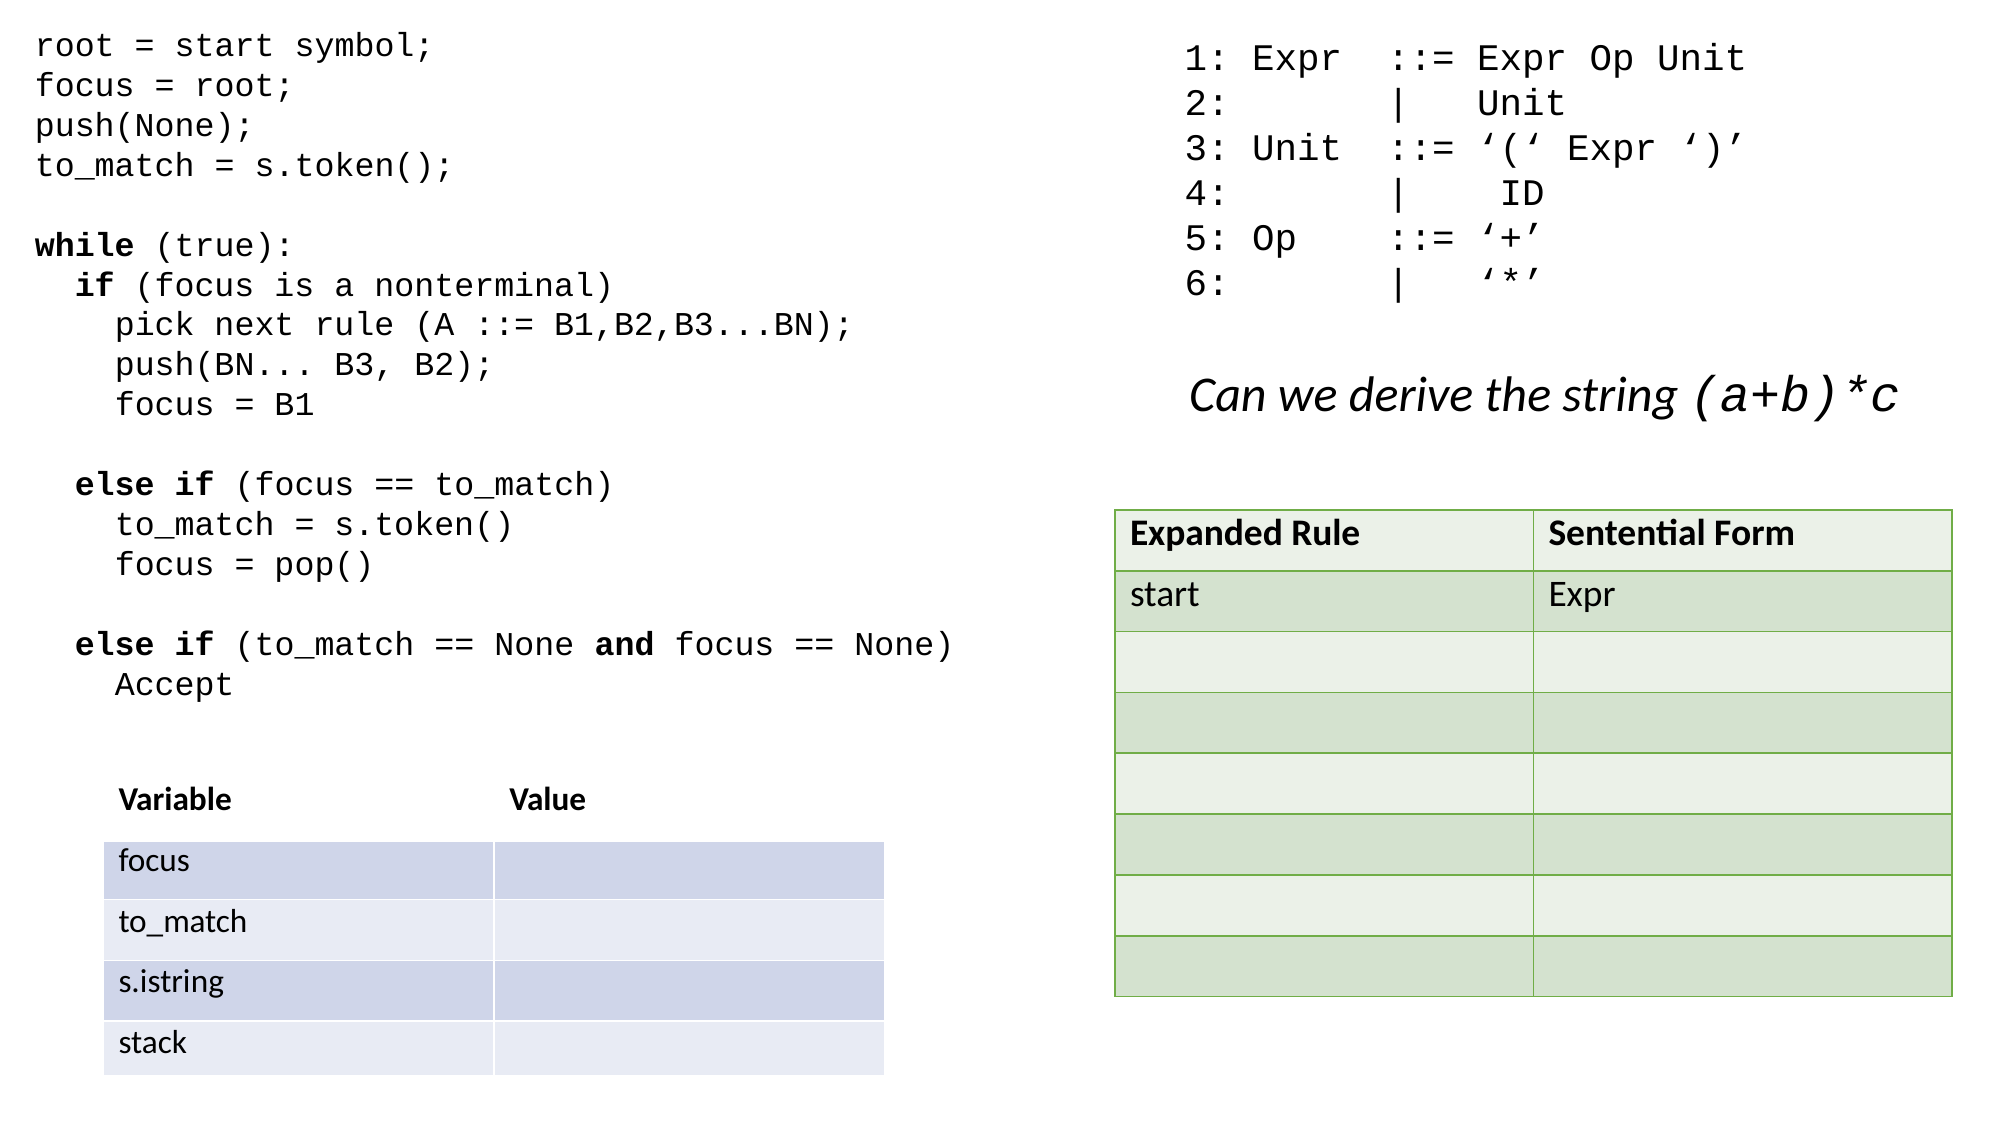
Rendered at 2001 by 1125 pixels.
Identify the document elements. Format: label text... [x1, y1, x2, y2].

table_cell [1116, 693, 1533, 752]
table_cell [1534, 754, 1951, 813]
table_cell [495, 900, 884, 960]
table_cell s.istring [104, 961, 493, 1020]
table_cell [1534, 937, 1951, 996]
table_header Value [495, 779, 884, 836]
table_cell stack [104, 1022, 493, 1075]
table_cell [1116, 876, 1533, 935]
table_cell [1534, 815, 1951, 874]
table_cell to_match [104, 900, 493, 960]
table_cell [495, 961, 884, 1020]
table_cell [1534, 876, 1951, 935]
table_cell focus [104, 842, 493, 899]
text_box root = start symbol; focus = root; push(None); to_match = s.token(); while (true): if (focus is a nonterminal) pick next rule (A ::= B1,B2,B3...BN); push(BN... B3, B2); focus = B1 else if (focus == to_match) to_match = s.token() focus = pop() else if (to_match == None and focus == None) Accept [19, 15, 990, 829]
table_cell [1116, 815, 1533, 874]
table_cell [1116, 937, 1533, 996]
table_cell [495, 1022, 884, 1075]
table_cell [1116, 754, 1533, 813]
table_cell [1116, 632, 1533, 692]
table_cell [495, 842, 884, 899]
table_header Expanded Rule [1116, 511, 1533, 570]
table_header Variable [104, 779, 493, 836]
table_header Sentential Form [1534, 511, 1951, 570]
table_cell start [1116, 572, 1533, 631]
table_cell Expr [1534, 572, 1951, 631]
table_cell [1534, 632, 1951, 692]
text_box 1: Expr ::= Expr Op Unit 2: | Unit 3: Unit ::= ‘(‘ Expr ‘)’ 4: | ID 5: Op ::= ‘+’ 6: | ‘*’ [1169, 25, 1812, 311]
text_box Can we derive the string (a+b)*c [1174, 353, 1915, 429]
table_cell [1534, 693, 1951, 752]
